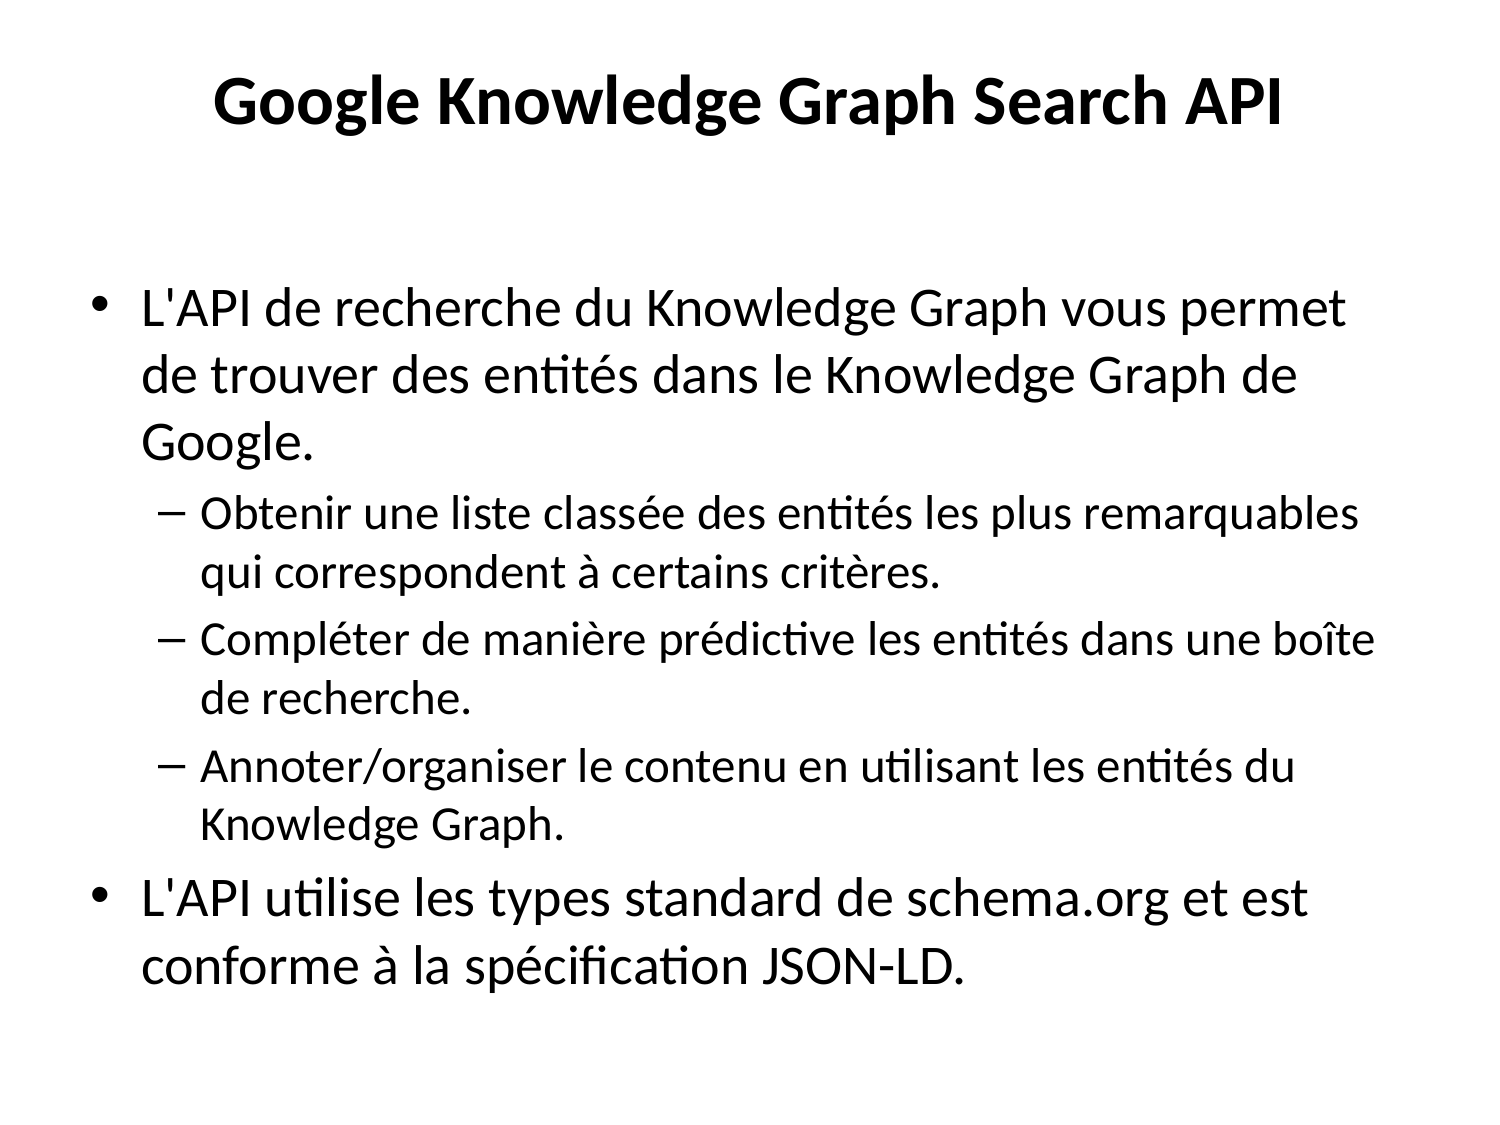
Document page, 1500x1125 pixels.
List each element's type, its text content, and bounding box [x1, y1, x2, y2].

list L'API de recherche du Knowledge Graph vous permet de trouver des entités dans le Knowledge Graph de Google. Obtenir une liste classée des entités les plus remarquables qui correspondent à certains critères. Compléter de manière prédictive les entités dans une boîte de recherche. Annoter/organiser le contenu en utilisant les entités du Knowledge Graph. L'API utilise les types standard de schema.org et est conforme à la spécification JSON-LD. [75, 262, 1425, 1005]
title Google Knowledge Graph Search API [75, 45, 1425, 233]
